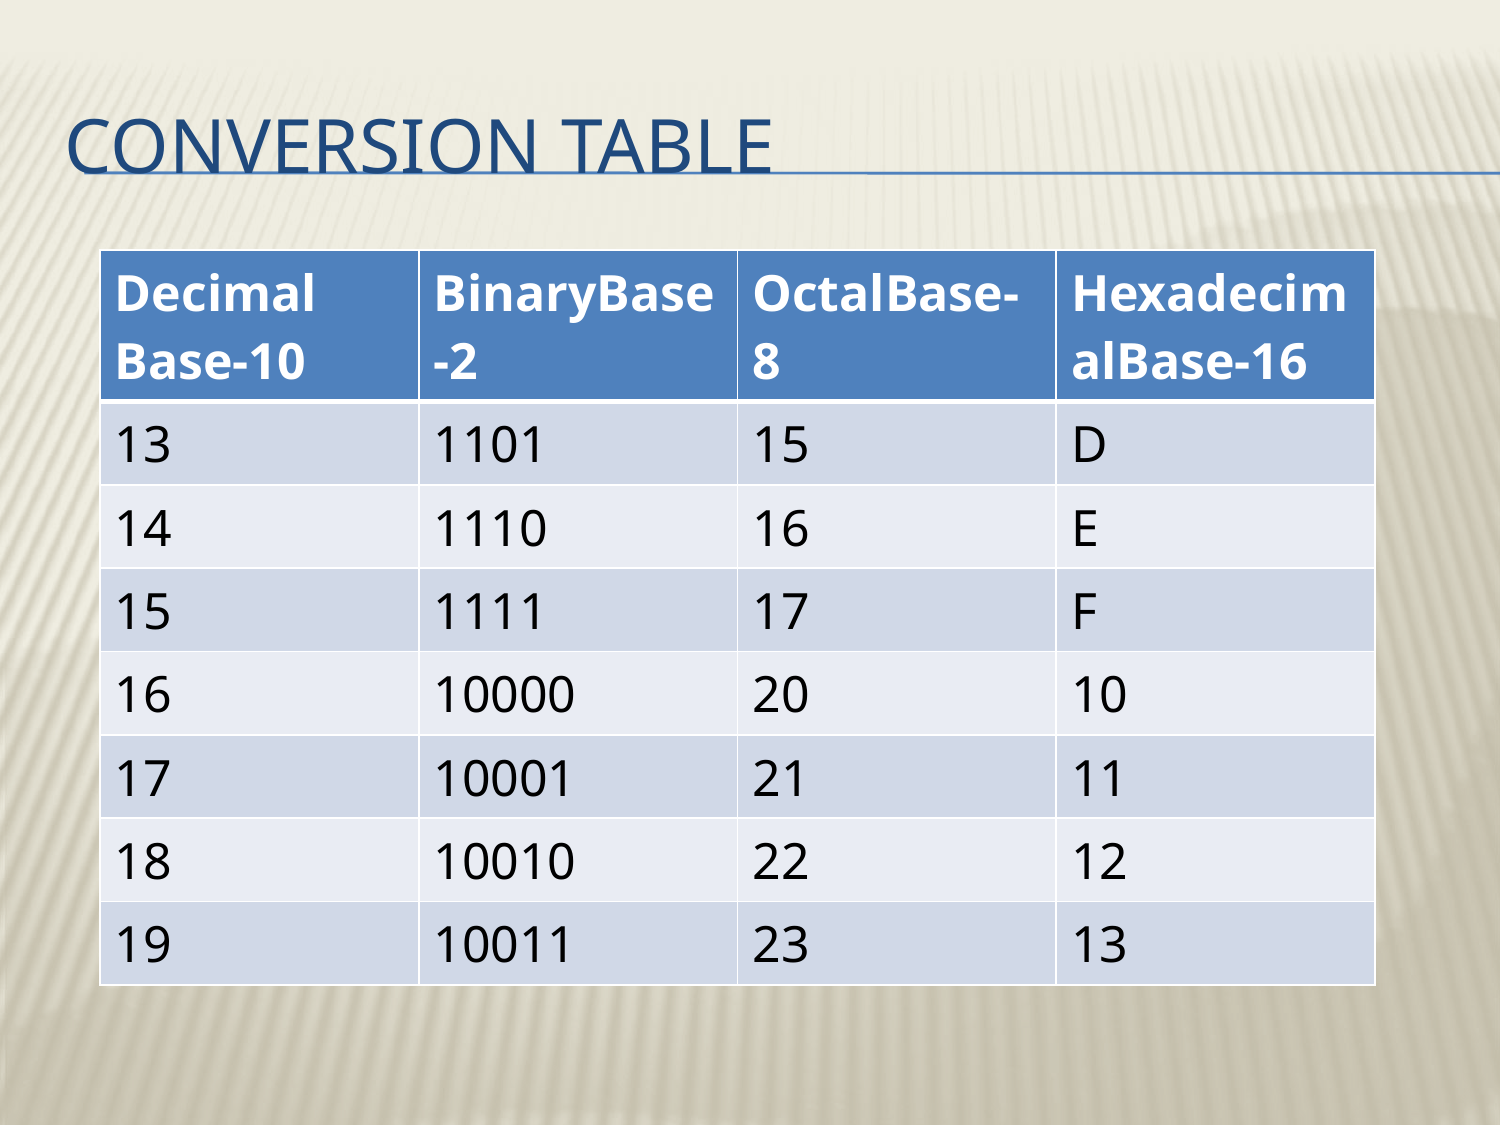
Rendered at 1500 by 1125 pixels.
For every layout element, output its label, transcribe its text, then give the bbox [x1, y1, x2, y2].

table_cell 20 [738, 652, 1055, 734]
table_header Decimal Base-10 [101, 251, 418, 399]
table_cell 10001 [420, 736, 737, 817]
table_cell 16 [101, 652, 418, 734]
table_cell 23 [738, 902, 1055, 984]
title Conversion table [50, 75, 1475, 213]
table_cell F [1057, 569, 1374, 651]
table_cell 17 [738, 569, 1055, 651]
table_cell E [1057, 486, 1374, 567]
table_cell 14 [101, 486, 418, 567]
table_cell 1110 [420, 486, 737, 567]
table_header BinaryBase-2 [420, 251, 737, 399]
table_cell 12 [1057, 819, 1374, 901]
table_cell 15 [101, 569, 418, 651]
table_cell 17 [101, 736, 418, 817]
table_cell 19 [101, 902, 418, 984]
table_cell D [1057, 404, 1374, 484]
table_cell 10 [1057, 652, 1374, 734]
table_cell 10010 [420, 819, 737, 901]
table_cell 16 [738, 486, 1055, 567]
table_cell 21 [738, 736, 1055, 817]
table_cell 22 [738, 819, 1055, 901]
table_header HexadecimalBase-16 [1057, 251, 1374, 399]
table_cell 11 [1057, 736, 1374, 817]
table_cell 13 [101, 404, 418, 484]
table_cell 15 [738, 404, 1055, 484]
table_header OctalBase-8 [738, 251, 1055, 399]
table_cell 1111 [420, 569, 737, 651]
table_cell 18 [101, 819, 418, 901]
table_cell 1101 [420, 404, 737, 484]
table_cell 10011 [420, 902, 737, 984]
table_cell 10000 [420, 652, 737, 734]
table_cell 13 [1057, 902, 1374, 984]
